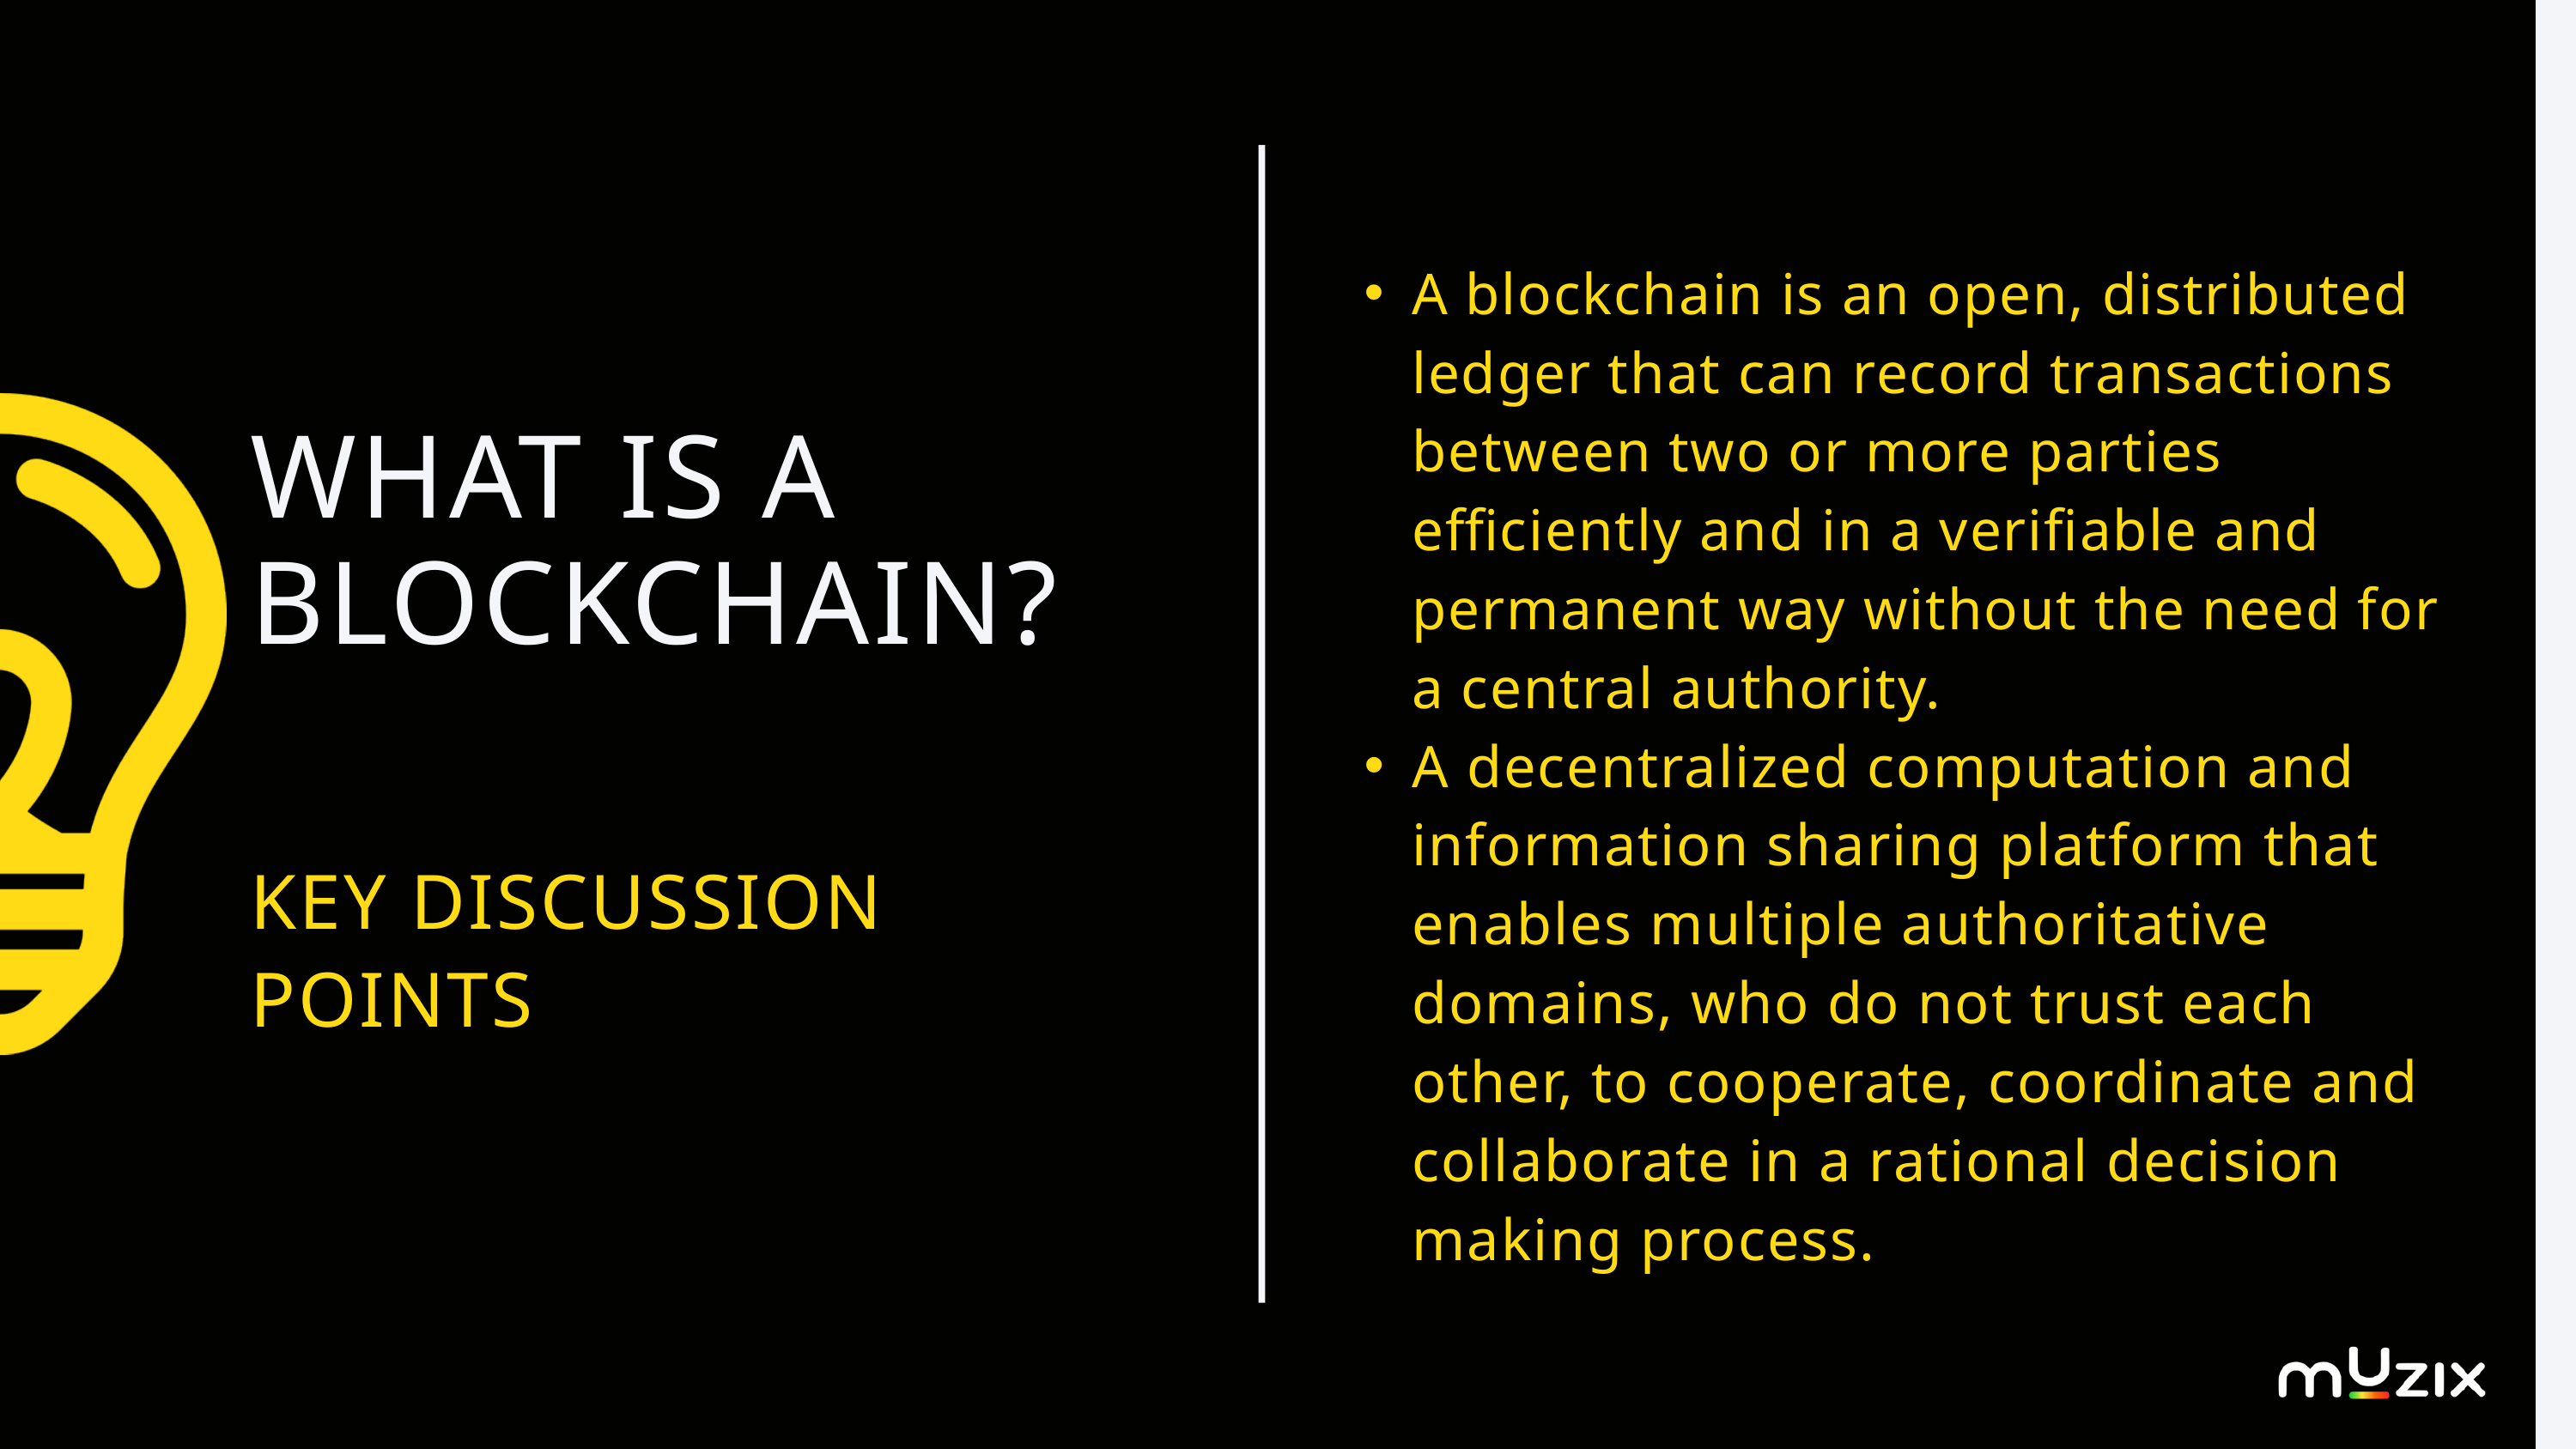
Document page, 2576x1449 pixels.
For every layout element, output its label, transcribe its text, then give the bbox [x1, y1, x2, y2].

picture [0, 393, 227, 1055]
text_box [2536, 0, 2576, 1449]
text_box A blockchain is an open, distributed ledger that can record transactions between two or more parties efficiently and in a verifiable and permanent way without the need for a central authority. A decentralized computation and information sharing platform that enables multiple authoritative domains, who do not trust each other, to cooperate, coordinate and collaborate in a rational decision making process. [1315, 246, 2464, 1351]
picture [2251, 1320, 2511, 1433]
text_box [1258, 144, 1266, 1303]
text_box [249, 409, 1216, 1039]
